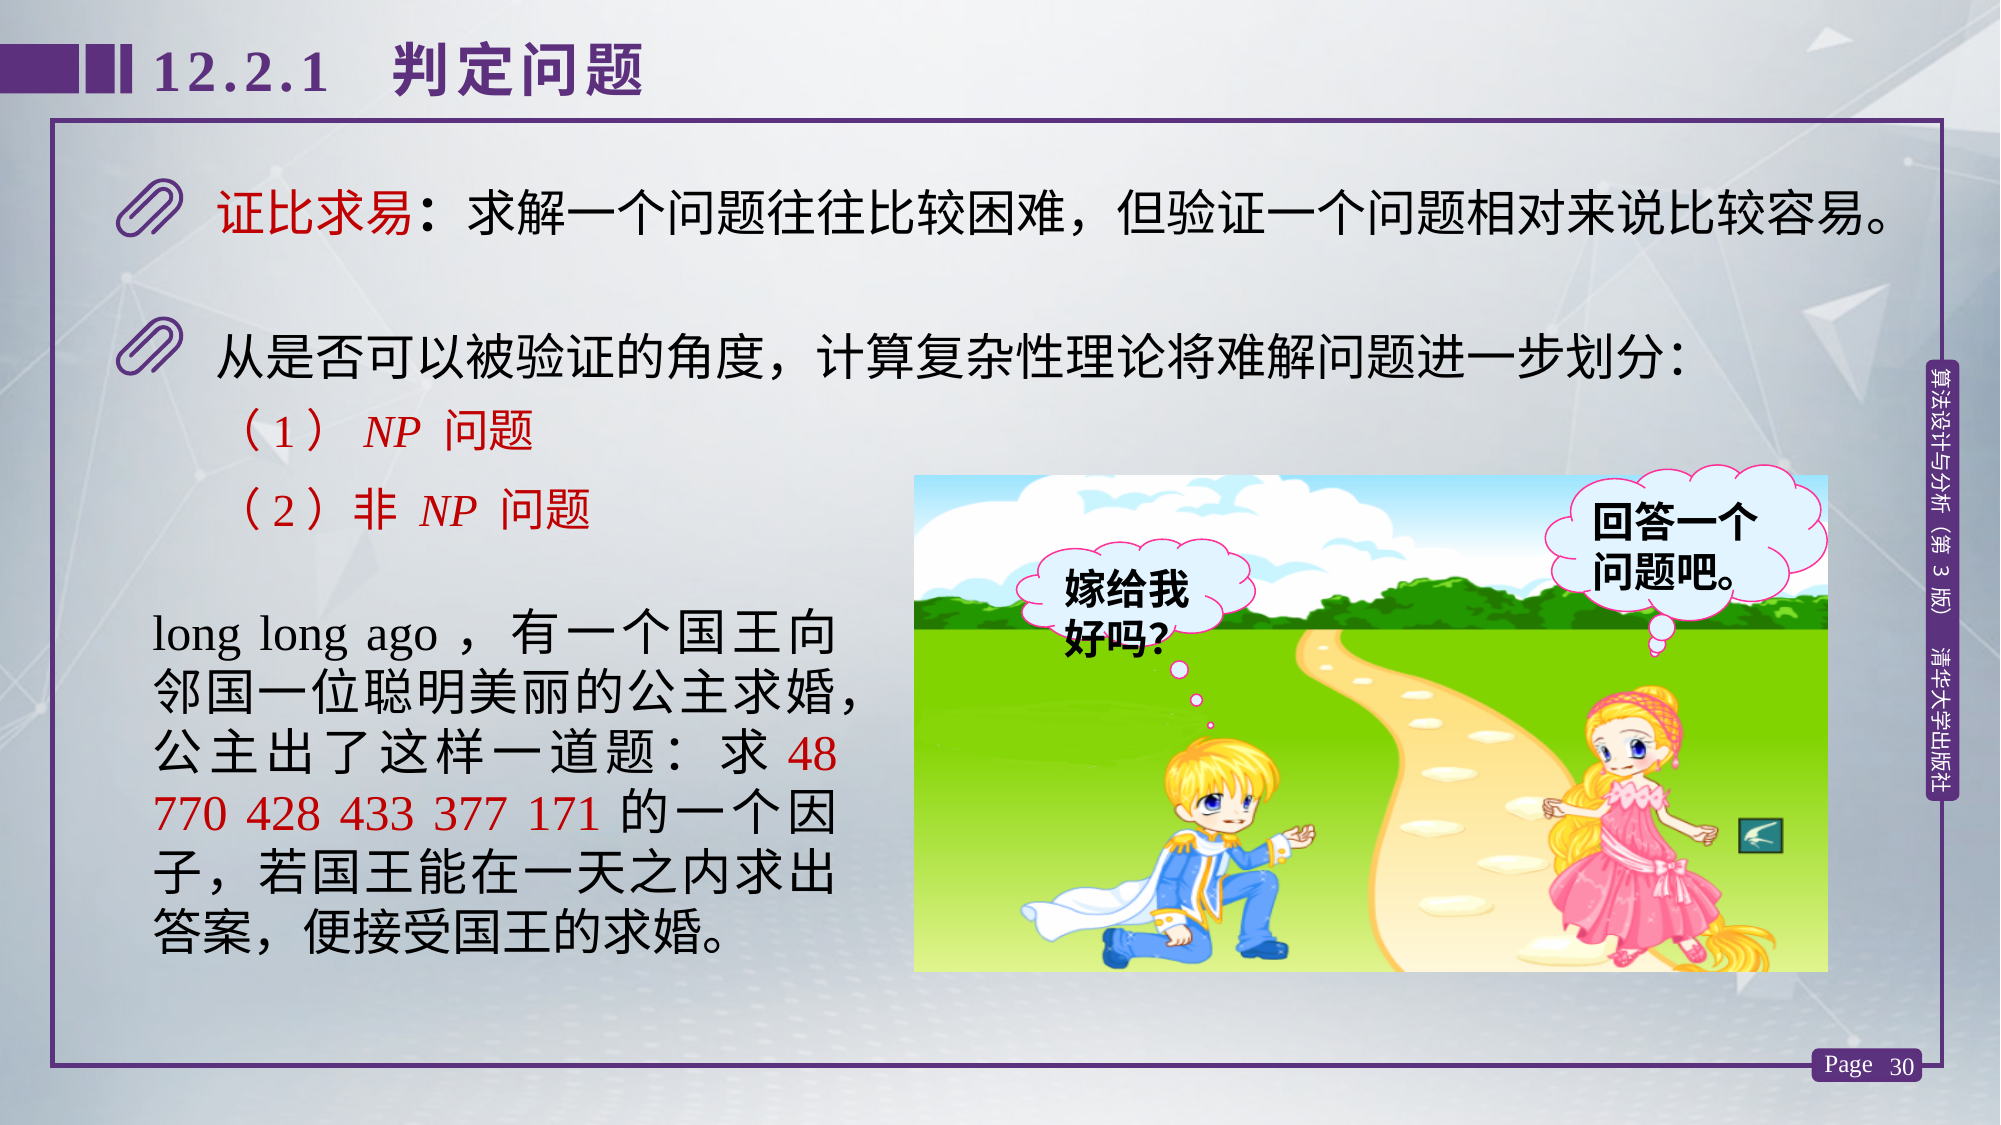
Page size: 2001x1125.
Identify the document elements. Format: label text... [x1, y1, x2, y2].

text_box 12.2.1 判定问题 [137, 26, 1435, 111]
picture [0, 0, 2000, 1125]
text_box 证比求易：求解一个问题往往比较困难，但验证一个问题相对来说比较容易。 从是否可以被验证的角度，计算复杂性理论将难解问题进一步划分： （1）NP 问题 （2）非 NP 问题 [201, 161, 1917, 543]
text_box long long ago，有一个国王向邻国一位聪明美丽的公主求婚，公主出了这样一道题：求48 770 428 433 377 171的一个因子，若国王能在一天之内求出答案，便接受国王的求婚。 [137, 592, 853, 968]
text_box [115, 316, 184, 376]
text_box 回答一个问题吧。 [1693, 464, 1790, 475]
text_box [115, 178, 184, 238]
text_box 回答一个问题吧。 [1645, 469, 1690, 475]
